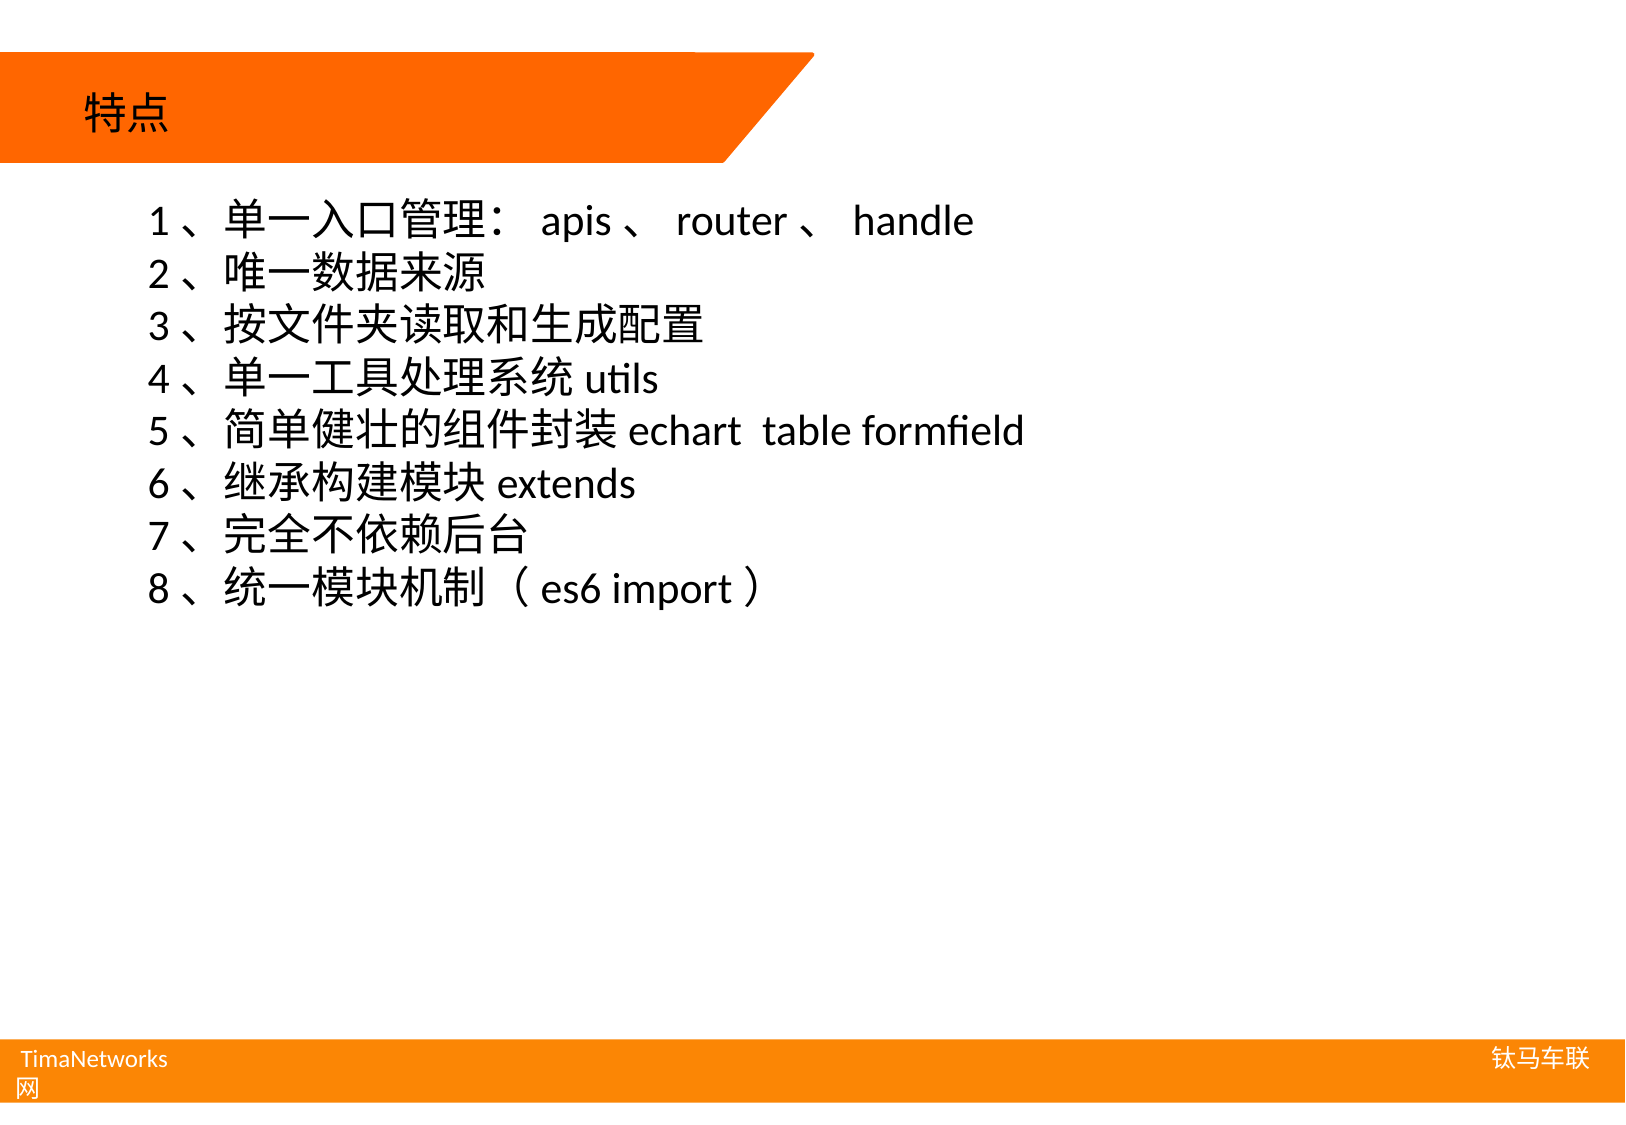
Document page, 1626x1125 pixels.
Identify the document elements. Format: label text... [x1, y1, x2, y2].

text_box 特点 [68, 78, 600, 146]
text_box 1、单一入口管理：apis、router、handle 2、唯一数据来源 3、按文件夹读取和生成配置 4、单一工具处理系统utils 5、简单健壮的组件封装echart table formfield 6、继承构建模块extends 7、完全不依赖后台 8、统一模块机制（es6 import） [132, 184, 1261, 725]
footer TimaNetworks 钛马车联网 [0, 1042, 1625, 1103]
